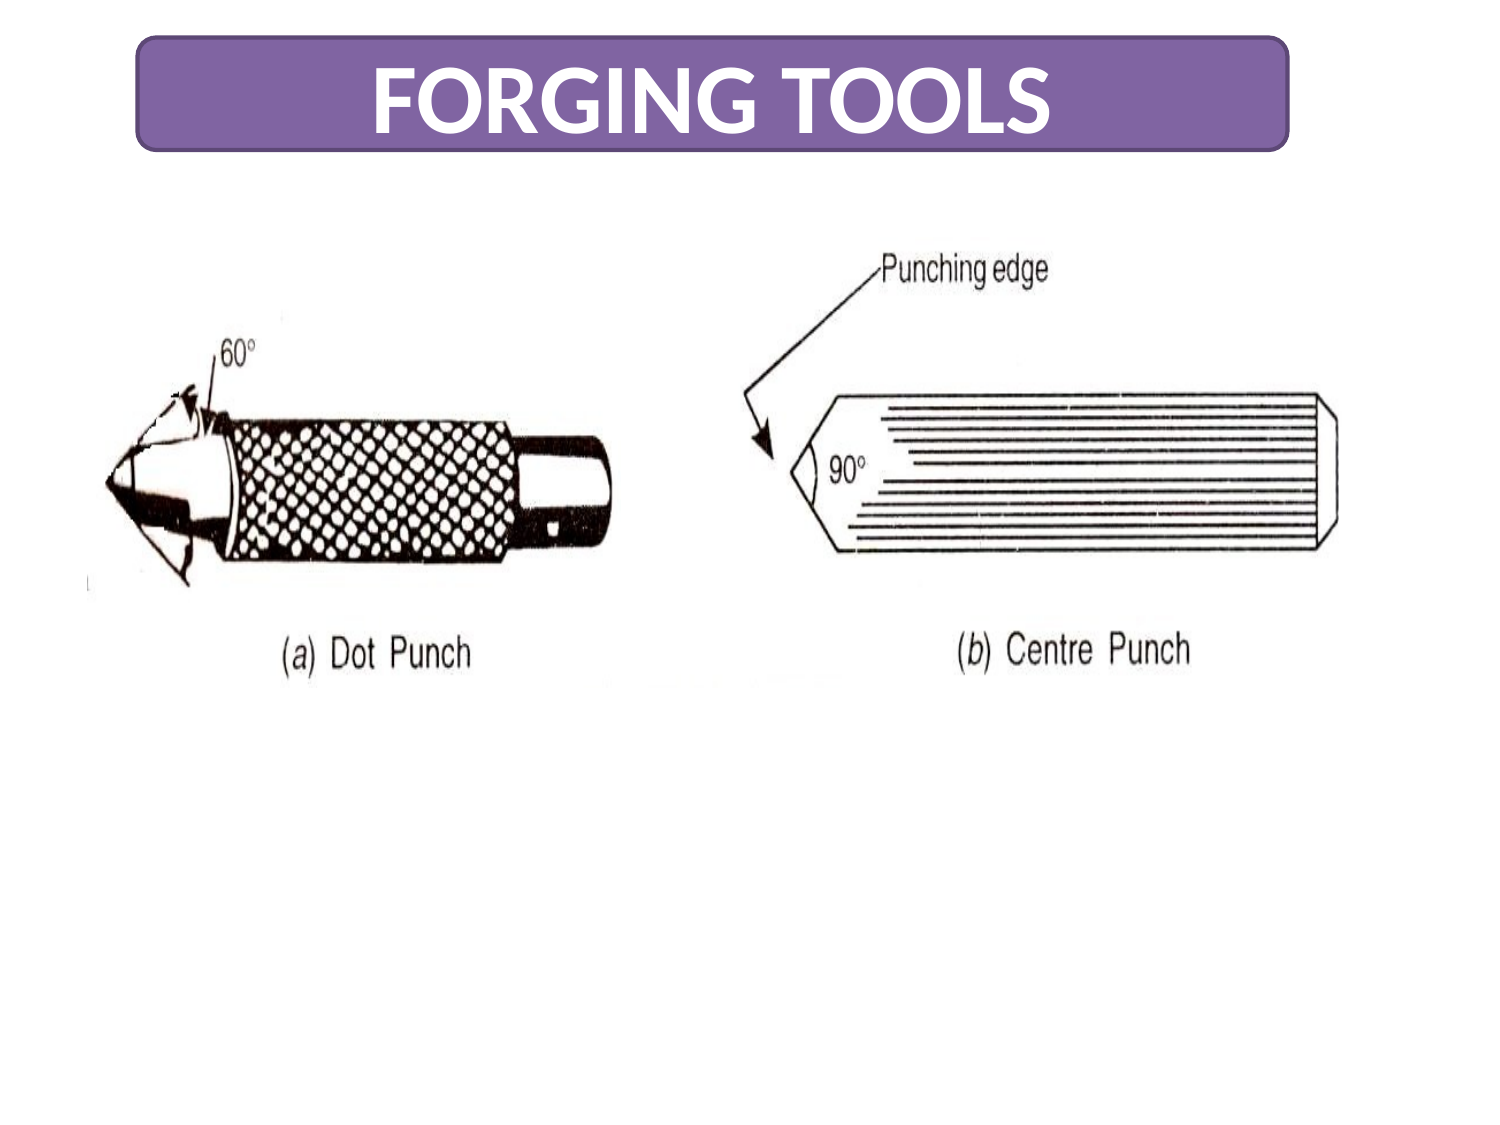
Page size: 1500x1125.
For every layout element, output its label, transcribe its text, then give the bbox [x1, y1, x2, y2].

picture [87, 237, 1363, 688]
text_box FORGING TOOLS [137, 37, 1288, 150]
